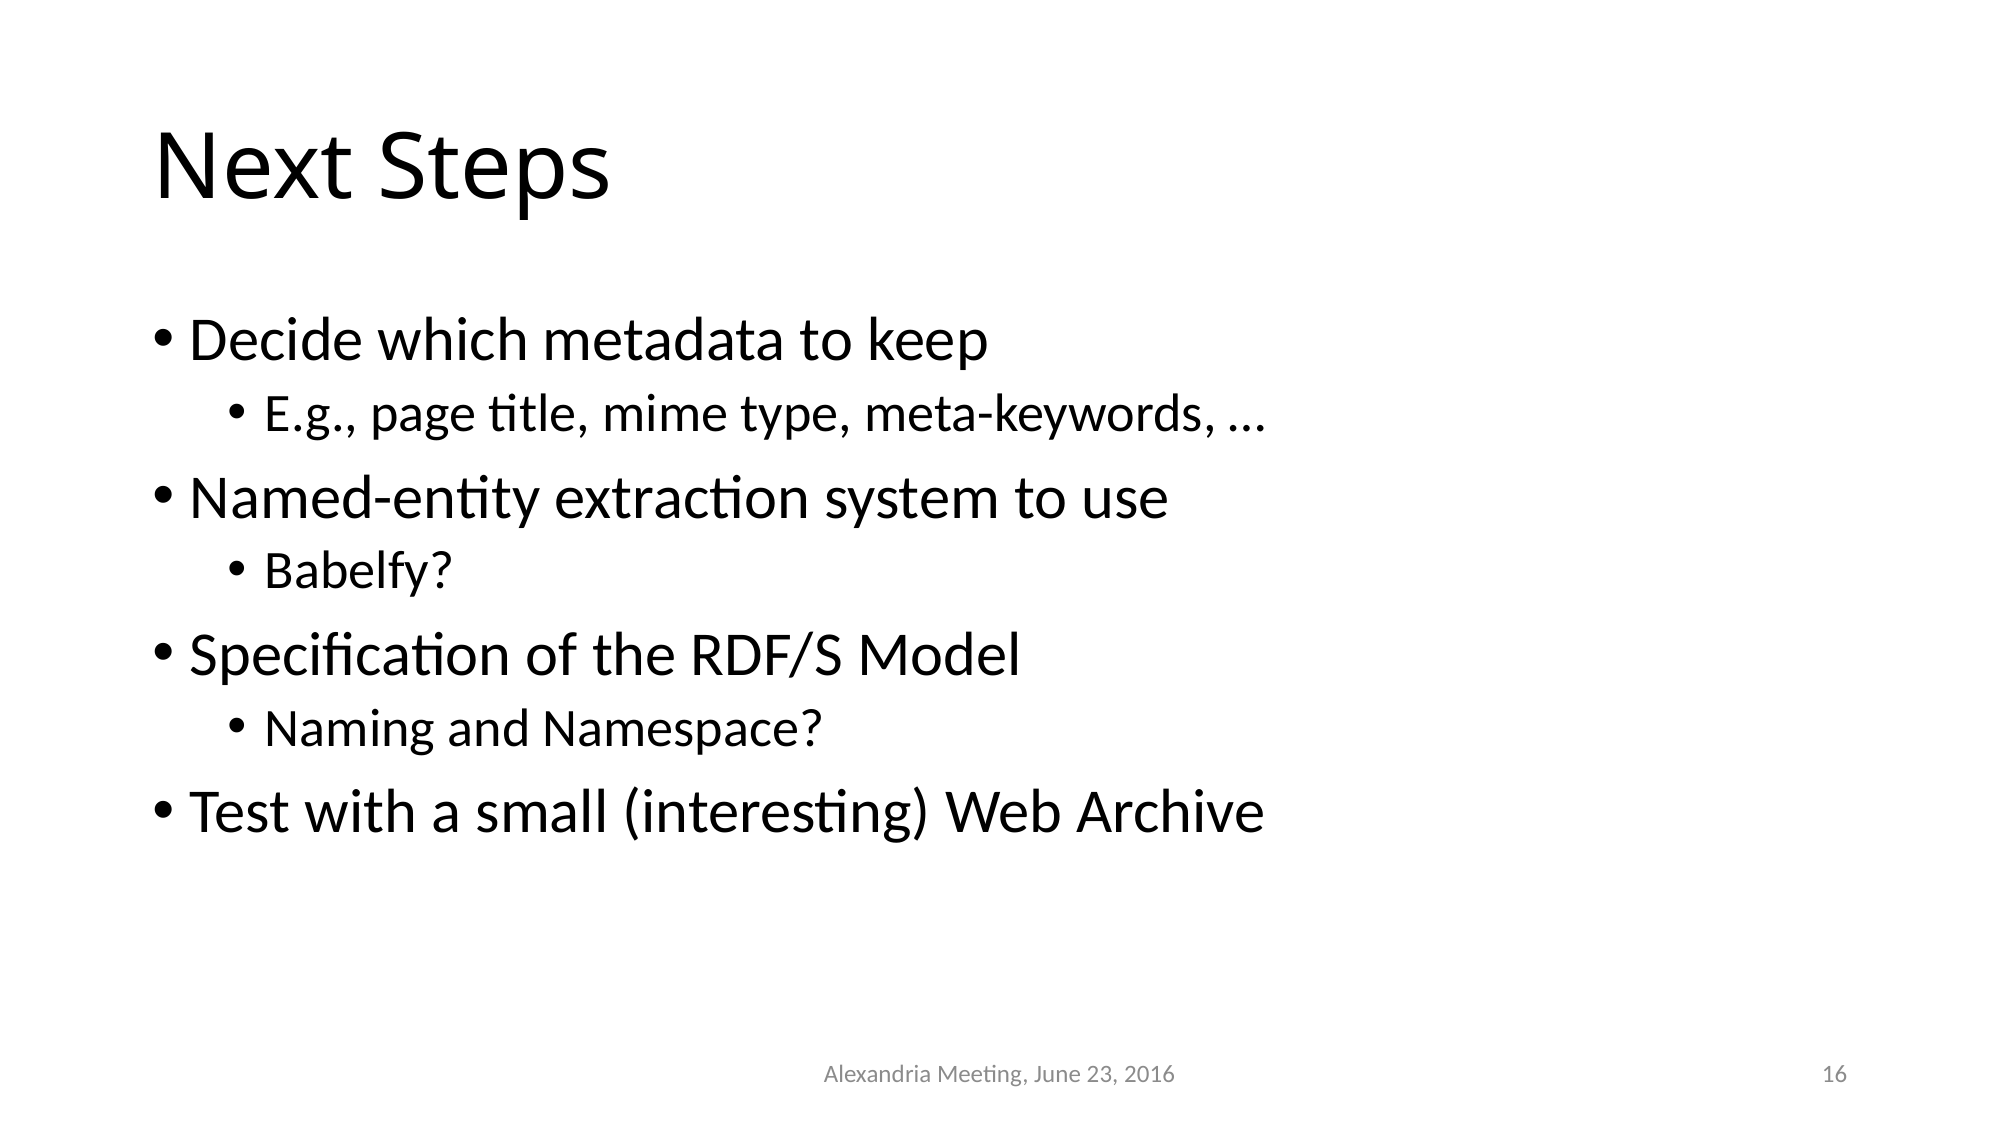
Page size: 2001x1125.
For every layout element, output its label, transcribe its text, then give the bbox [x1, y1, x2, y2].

slide_number 16 [1412, 1042, 1863, 1103]
title Next Steps [137, 59, 1863, 278]
list Decide which metadata to keep E.g., page title, mime type, meta-keywords, … Named-entity extraction system to use Babelfy? Specification of the RDF/S Model Naming and Namespace? Test with a small (interesting) Web Archive [137, 299, 1863, 971]
footer Alexandria Meeting, June 23, 2016 [662, 1042, 1338, 1103]
